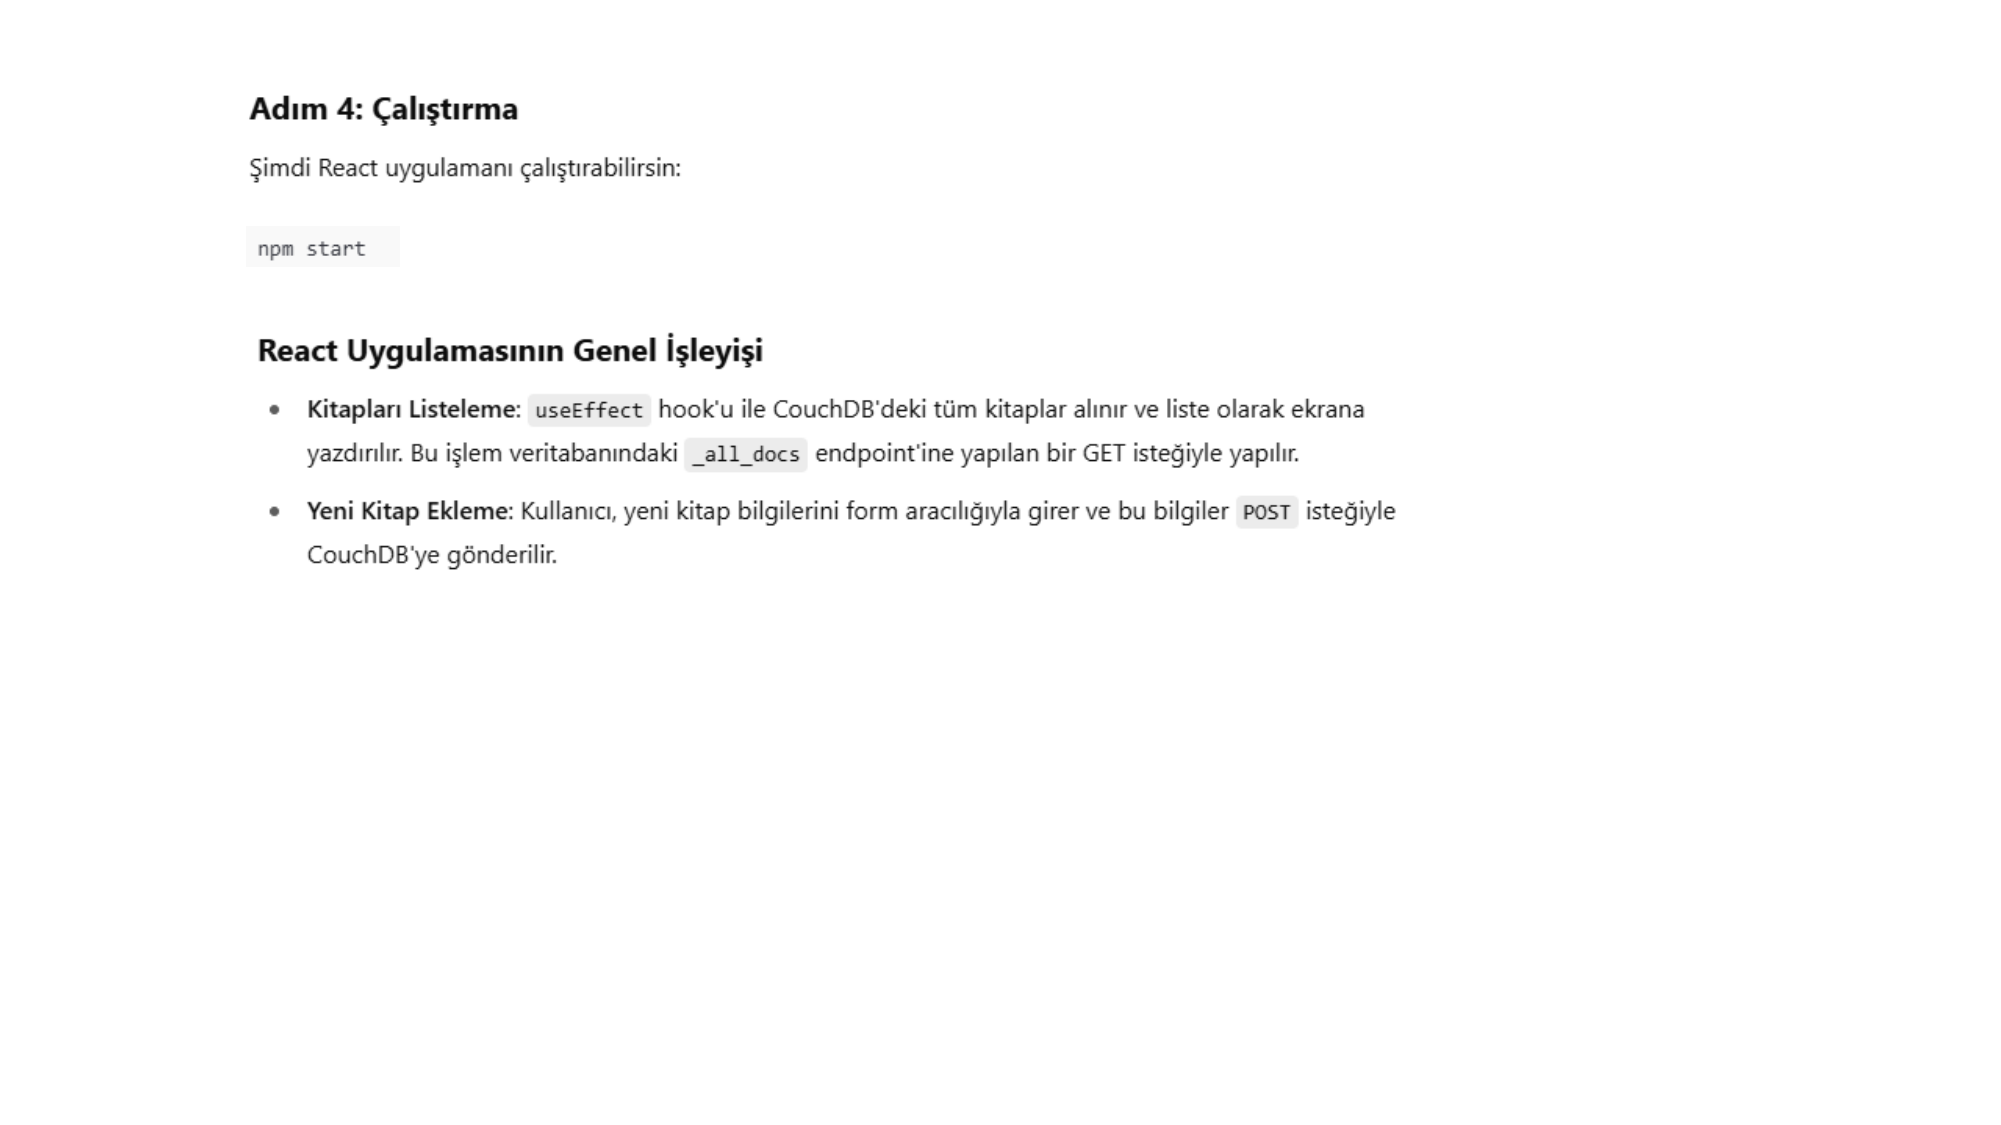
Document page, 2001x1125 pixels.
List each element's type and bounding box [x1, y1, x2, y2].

picture [234, 316, 1410, 579]
picture [234, 74, 700, 189]
picture [246, 226, 400, 267]
